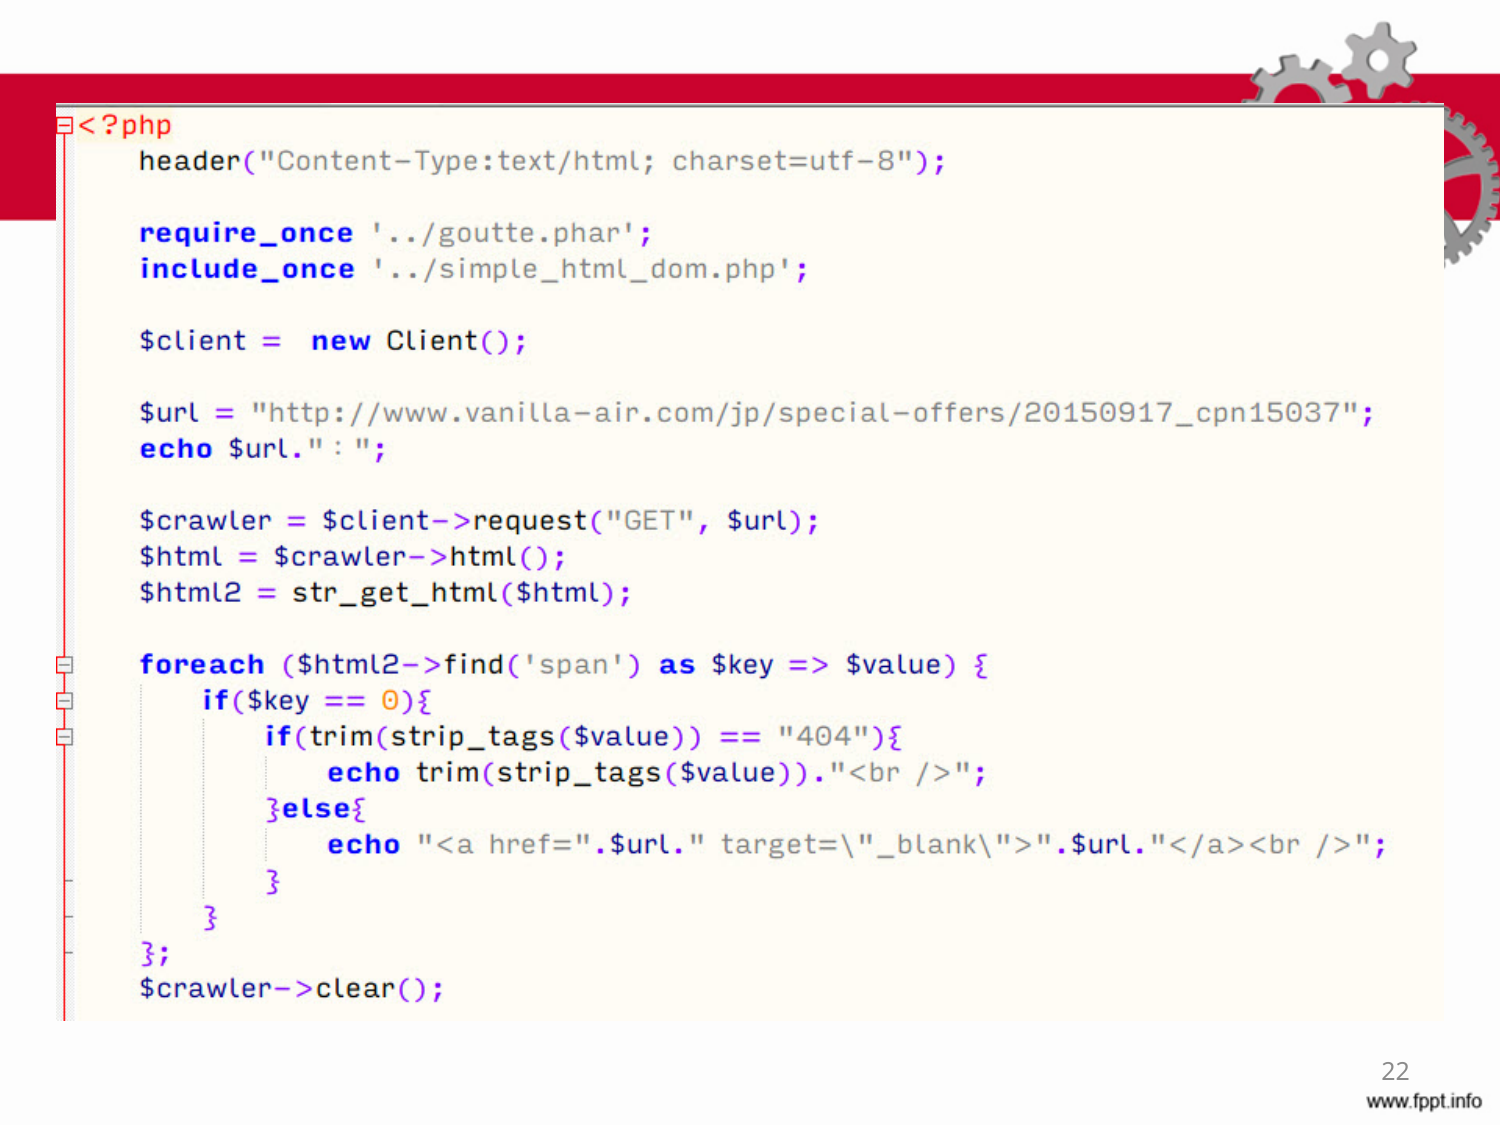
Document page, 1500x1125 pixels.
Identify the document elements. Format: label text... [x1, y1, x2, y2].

picture [0, 0, 1500, 1125]
slide_number 22 [1074, 1042, 1425, 1103]
